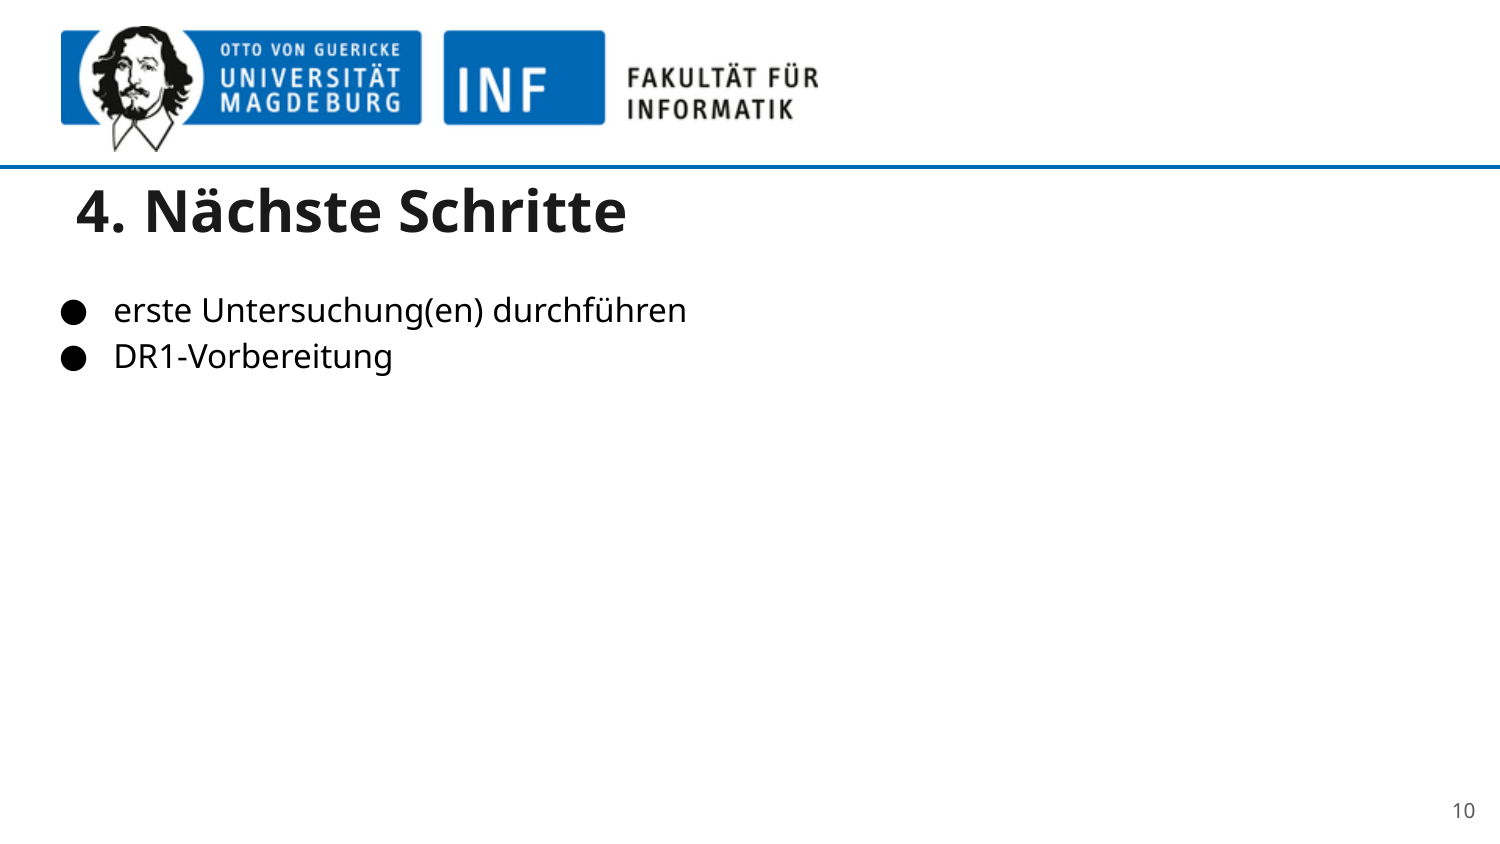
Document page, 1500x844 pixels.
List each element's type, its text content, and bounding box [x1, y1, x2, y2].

list erste Untersuchung(en) durchführen DR1-Vorbereitung [23, 268, 1437, 844]
picture [60, 26, 818, 152]
slide_number ‹#› [1400, 779, 1491, 844]
title Nächste Schritte [53, 176, 1421, 245]
title Nächste Schritte [53, 159, 1421, 166]
